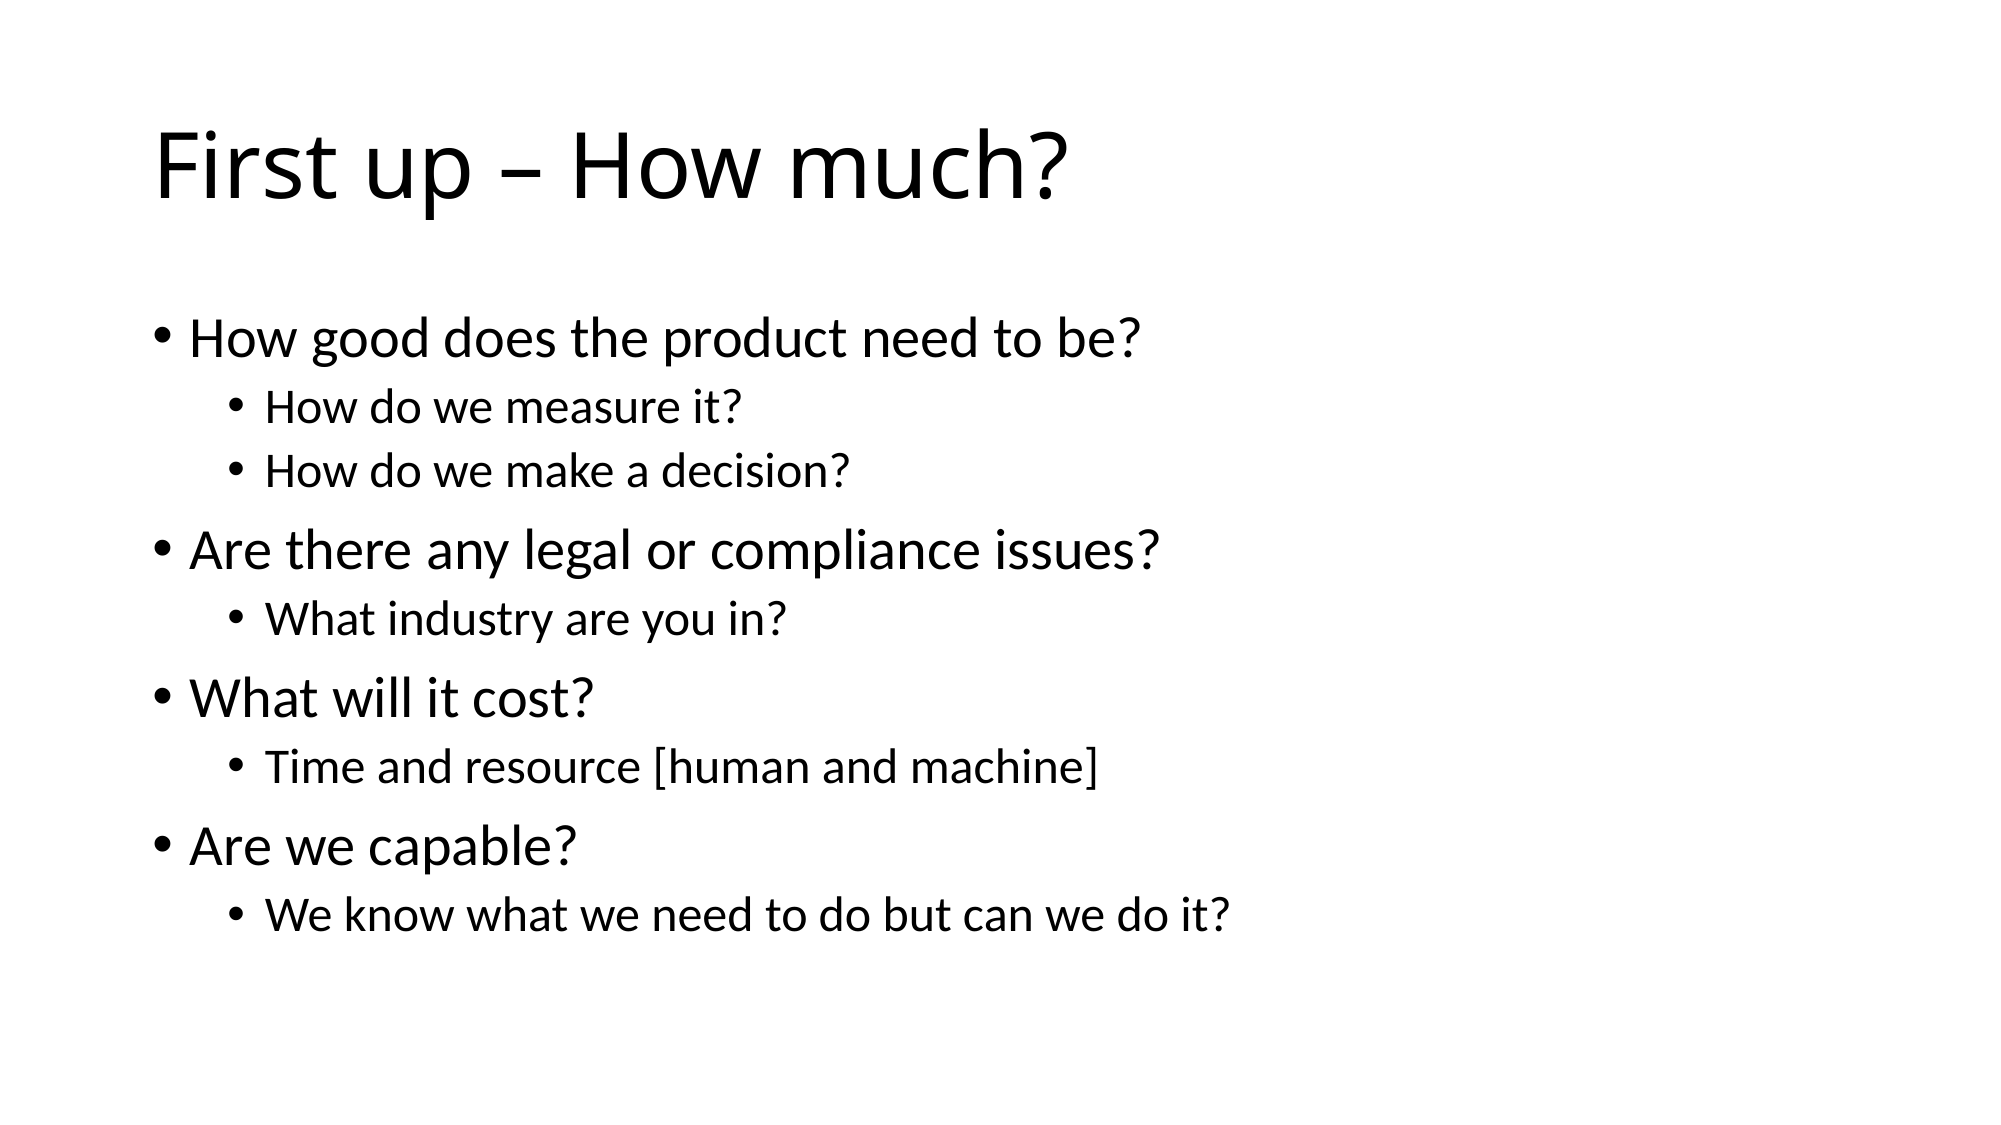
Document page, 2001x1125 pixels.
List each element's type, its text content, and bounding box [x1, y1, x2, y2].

title First up – How much? [137, 59, 1863, 278]
list How good does the product need to be? How do we measure it? How do we make a decision? Are there any legal or compliance issues? What industry are you in? What will it cost? Time and resource [human and machine] Are we capable? We know what we need to do but can we do it? [137, 299, 1863, 1014]
